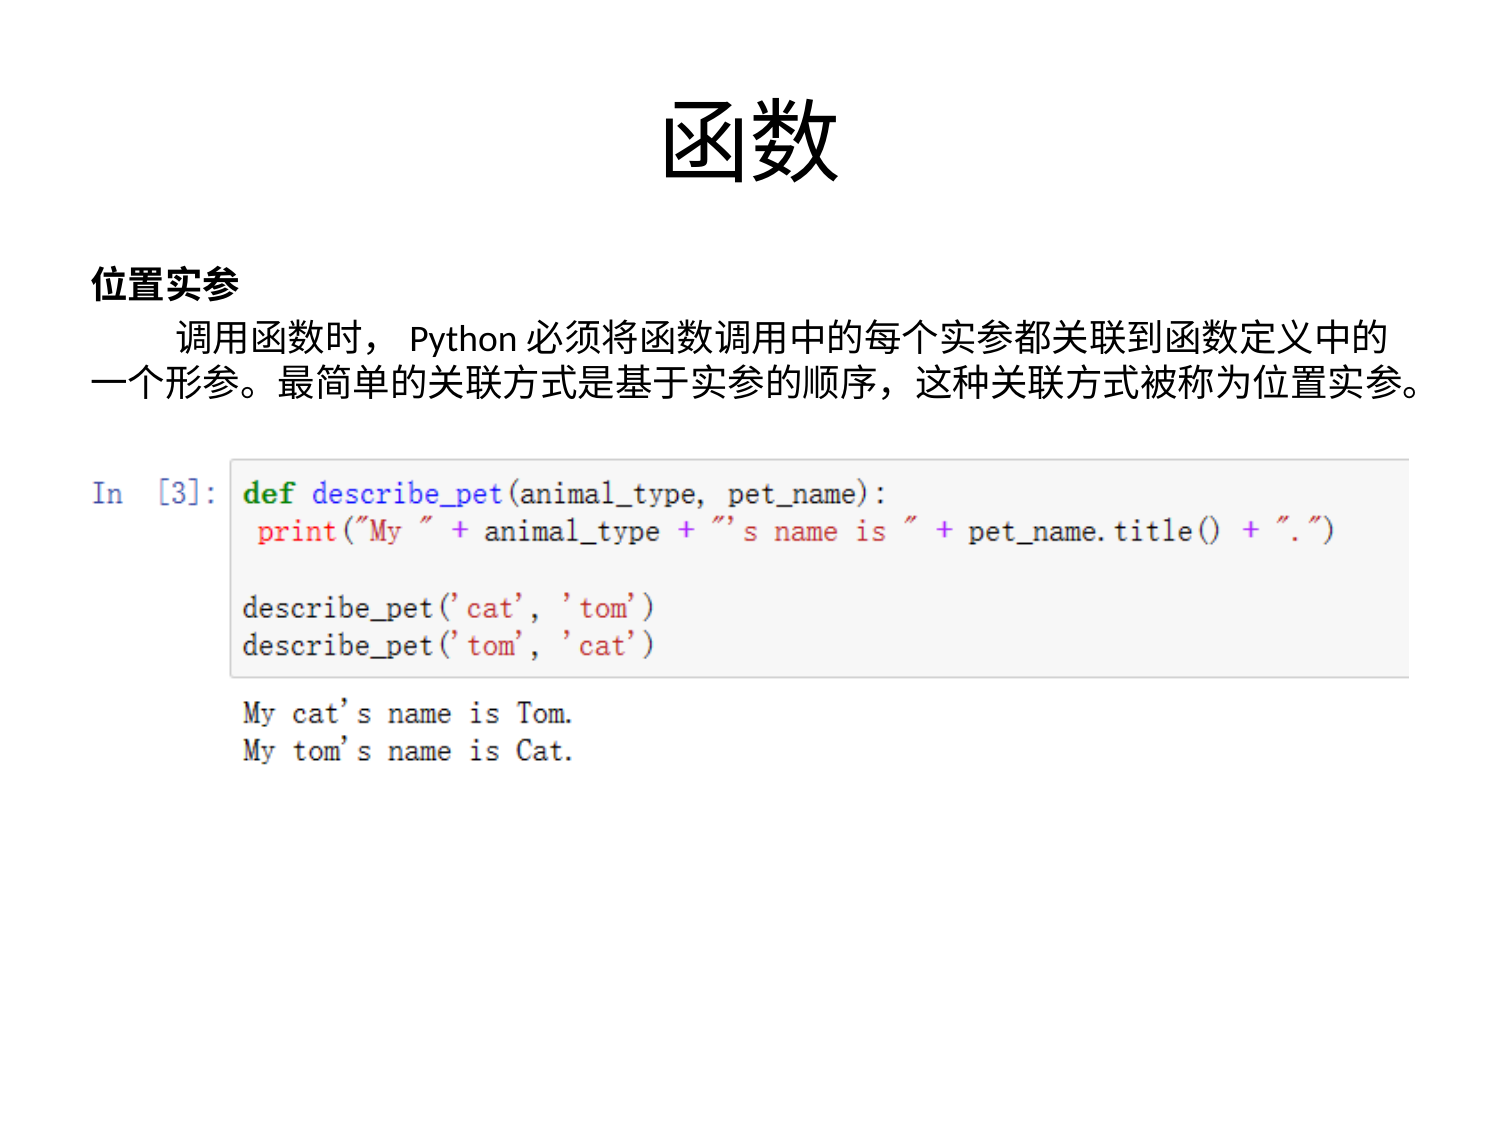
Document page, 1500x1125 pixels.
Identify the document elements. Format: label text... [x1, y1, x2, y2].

picture [74, 442, 1410, 784]
list 位置实参 调用函数时，Python必须将函数调用中的每个实参都关联到函数定义中的一个形参。最简单的关联方式是基于实参的顺序，这种关联方式被称为位置实参。 [74, 253, 1426, 997]
title 函数 [74, 44, 1426, 233]
